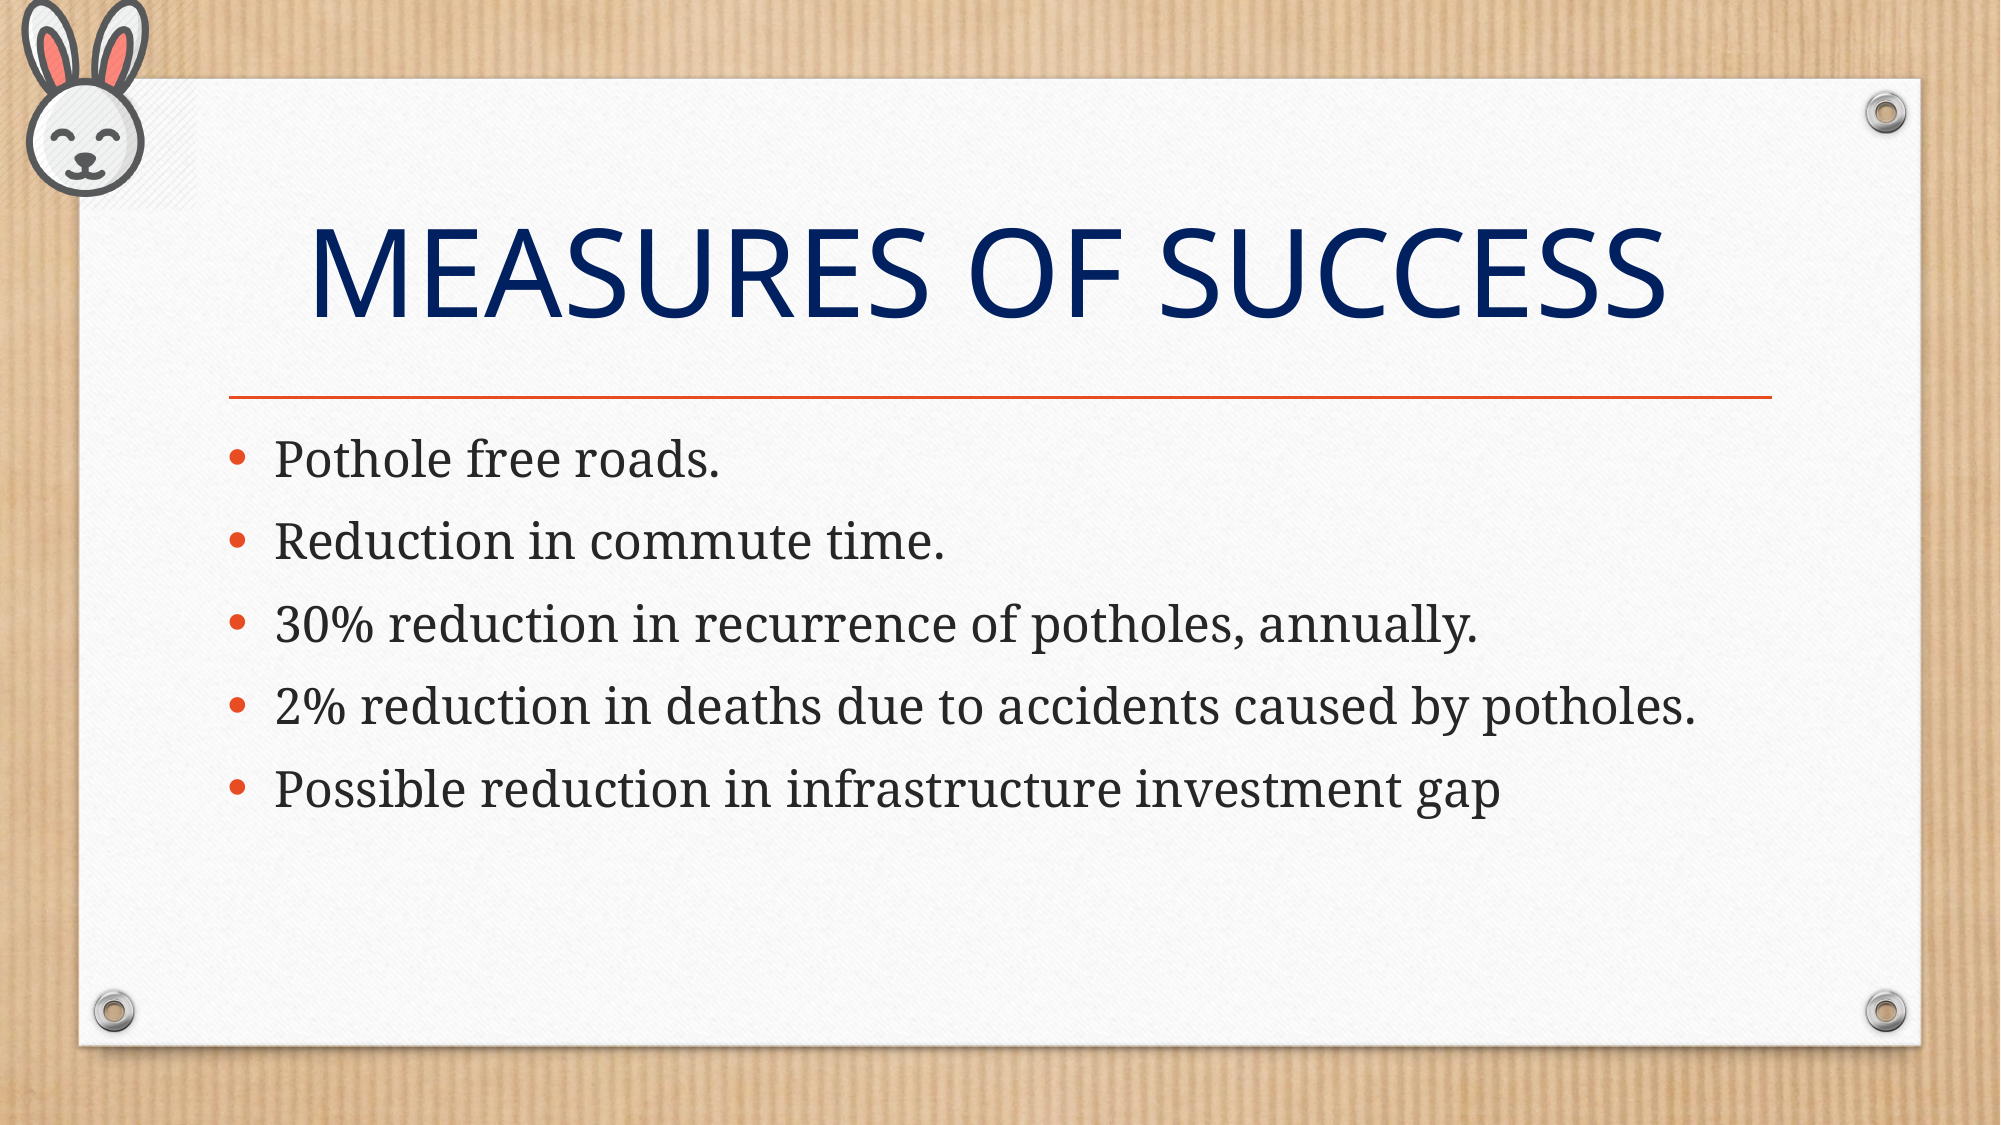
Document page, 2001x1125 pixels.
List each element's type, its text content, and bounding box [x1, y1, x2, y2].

list Pothole free roads. Reduction in commute time. 30% reduction in recurrence of potholes, annually. 2% reduction in deaths due to accidents caused by potholes. Possible reduction in infrastructure investment gap [212, 419, 1788, 964]
title Measures of Success [212, 161, 1788, 375]
picture [0, 0, 2001, 1125]
